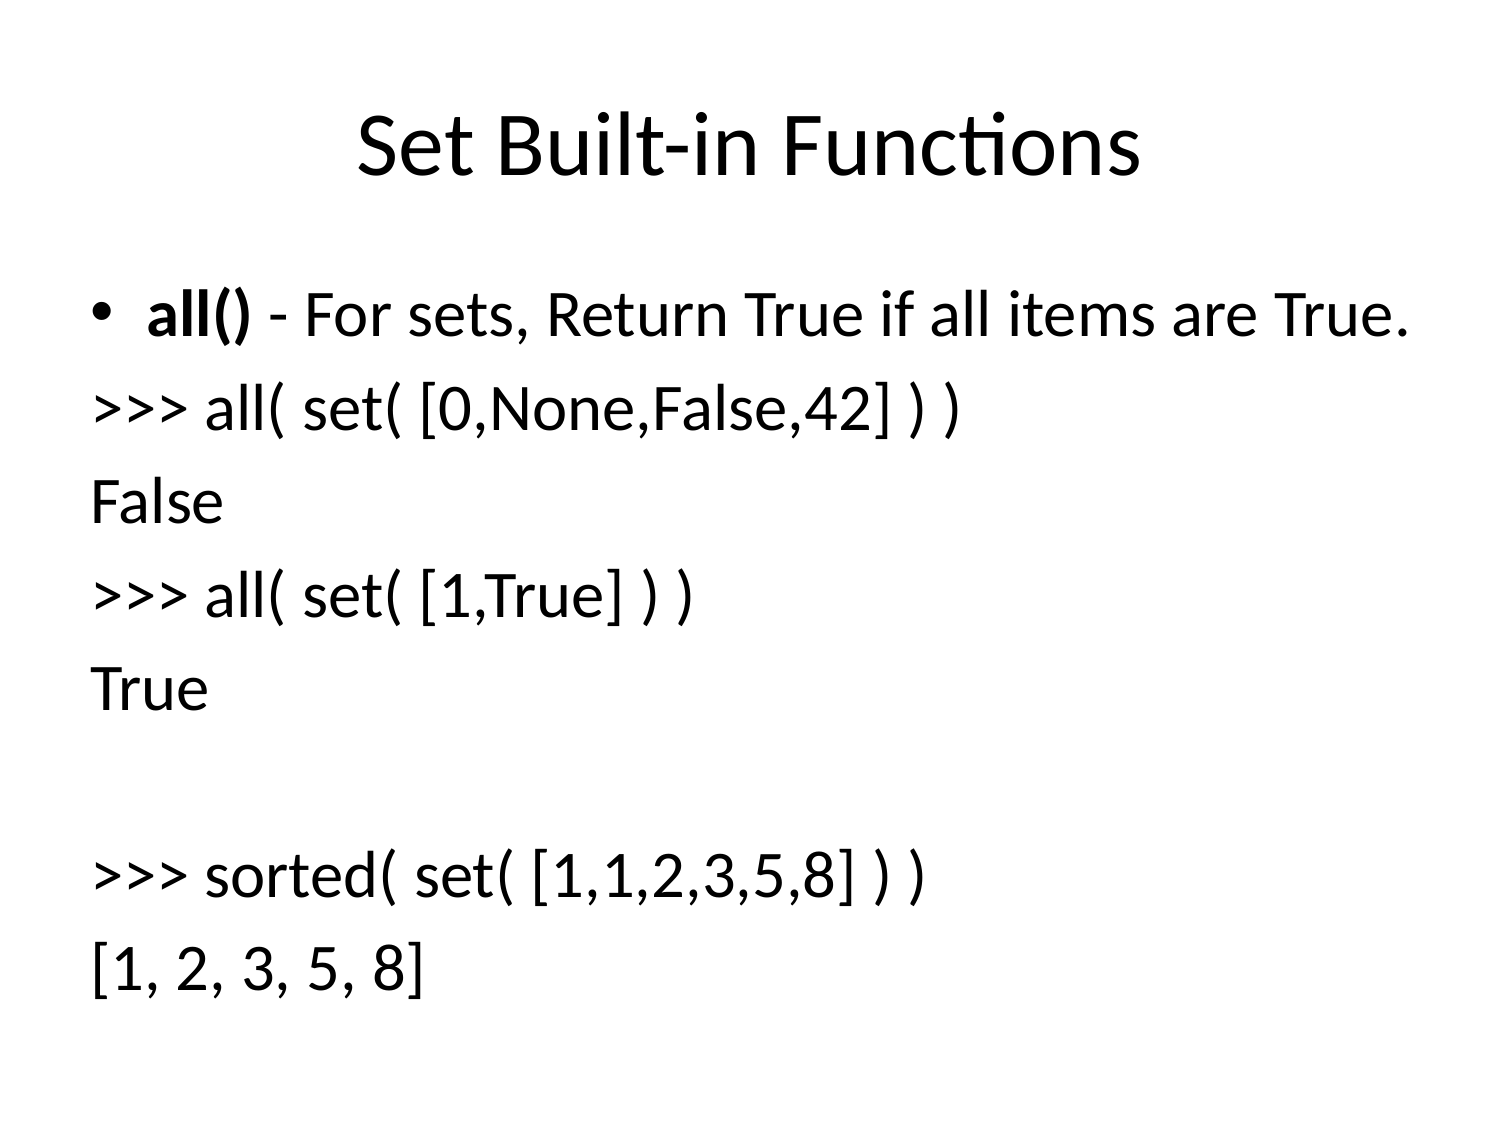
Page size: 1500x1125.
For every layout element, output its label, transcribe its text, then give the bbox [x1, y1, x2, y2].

list all() - For sets, Return True if all items are True. >>> all( set( [0,None,False,42] ) ) False >>> all( set( [1,True] ) ) True >>> sorted( set( [1,1,2,3,5,8] ) ) [1, 2, 3, 5, 8] [75, 262, 1500, 1088]
title Set Built-in Functions [75, 45, 1425, 233]
